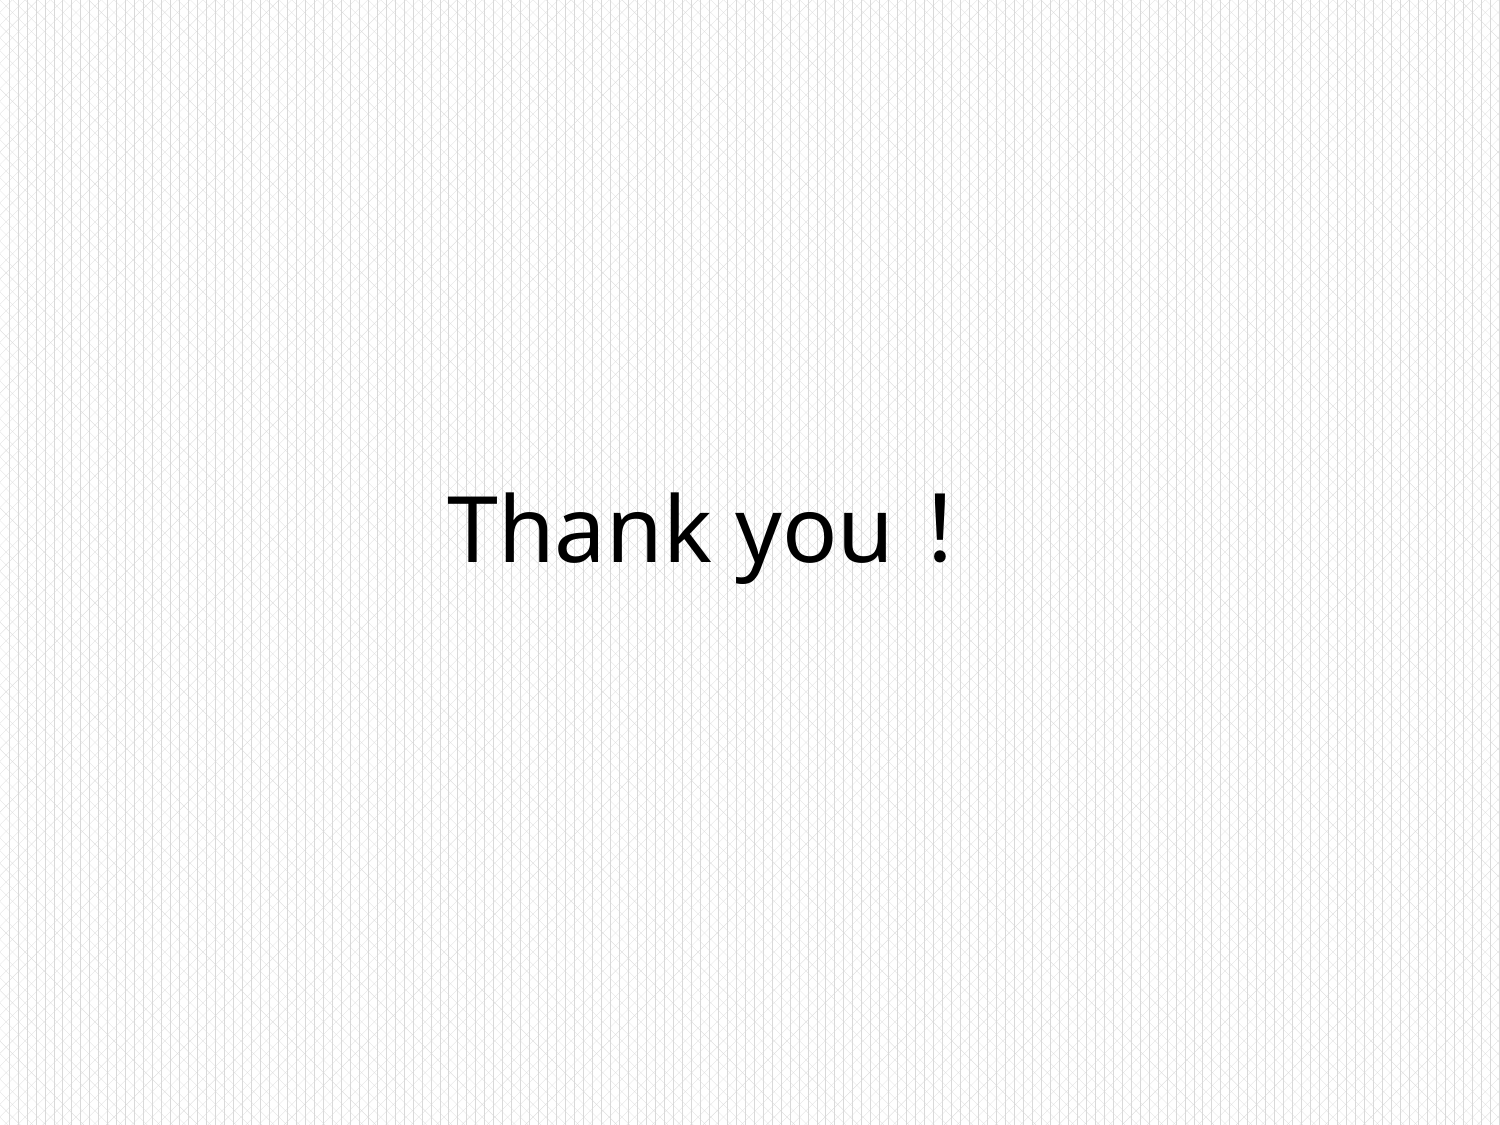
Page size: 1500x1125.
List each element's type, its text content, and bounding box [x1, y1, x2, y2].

title Thank you！ [53, 432, 1404, 621]
